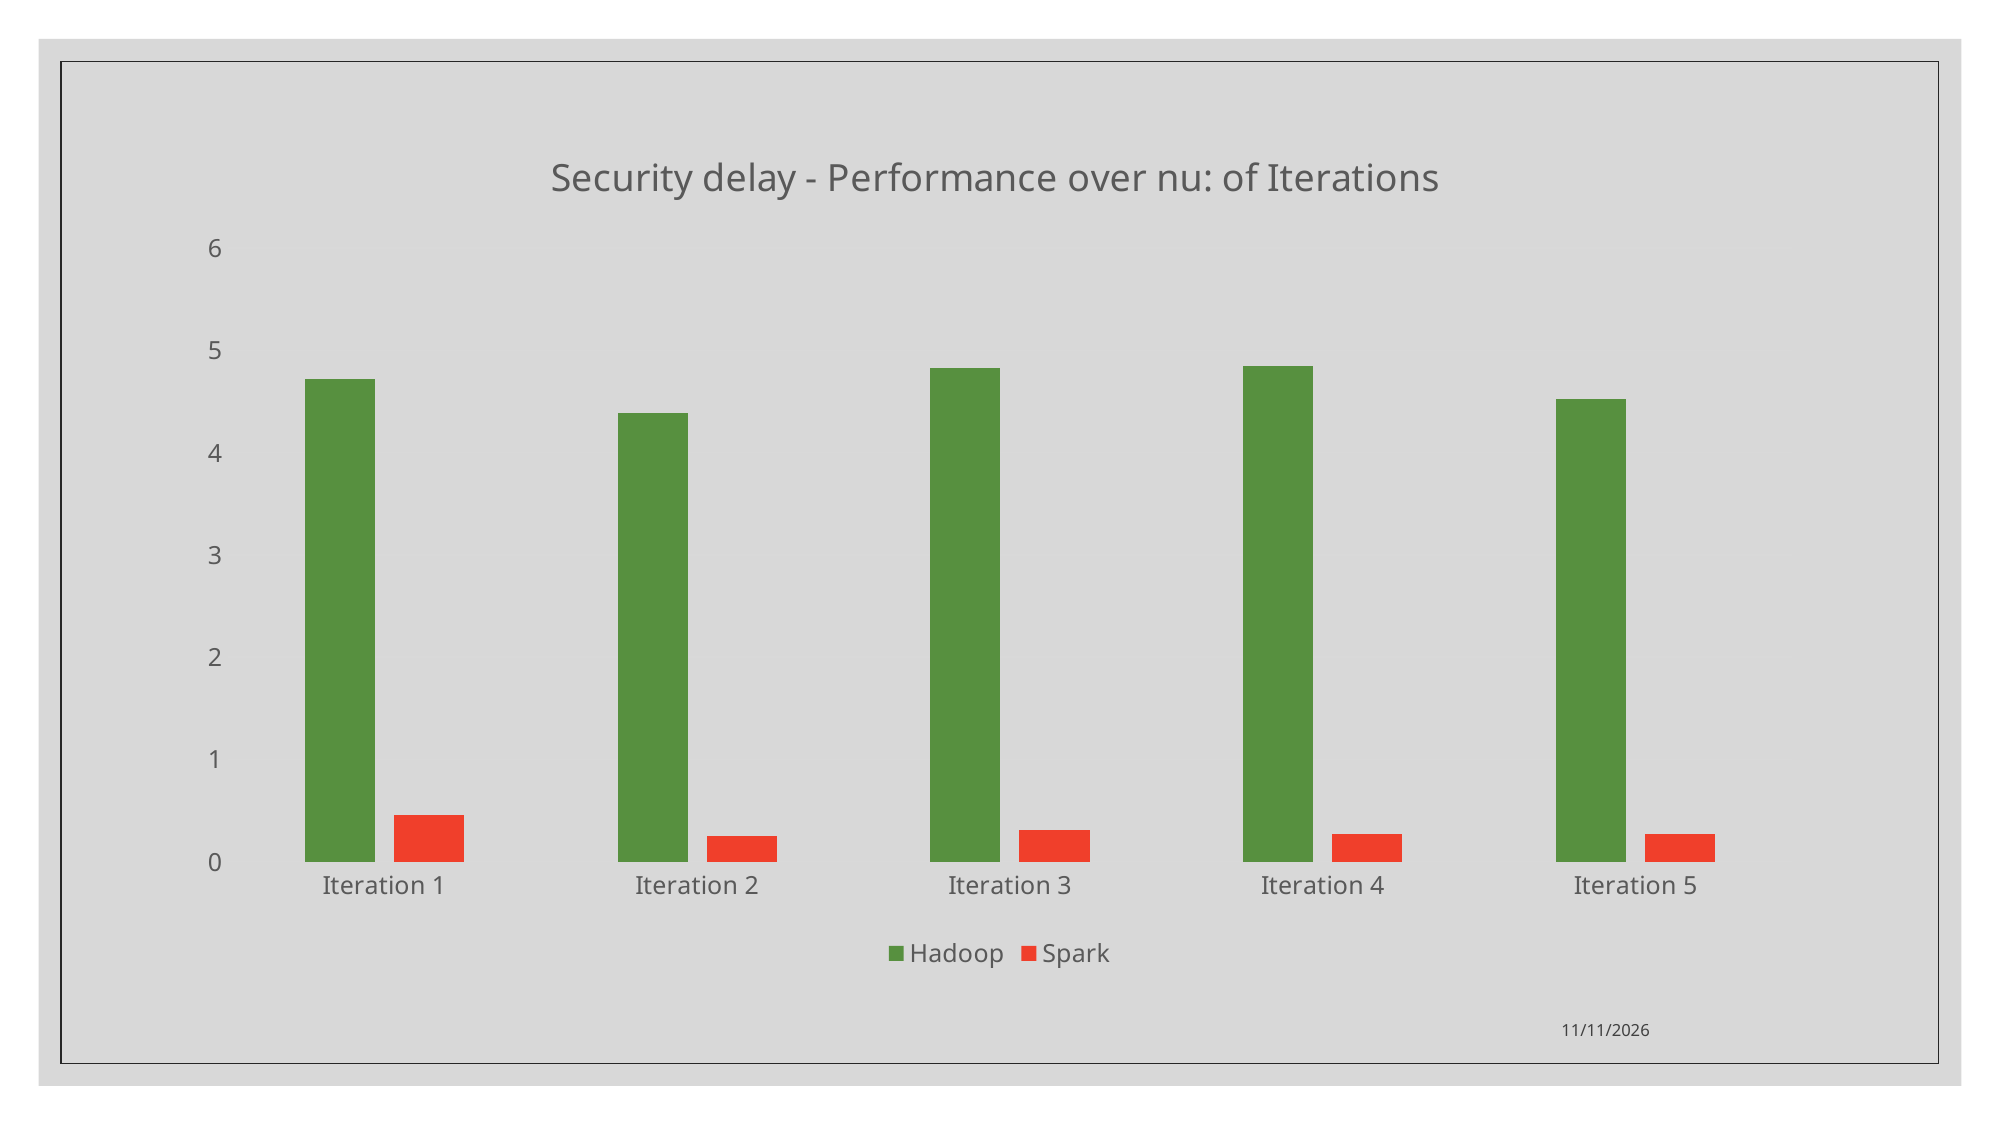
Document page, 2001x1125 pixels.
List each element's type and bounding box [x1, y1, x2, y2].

slide_number [1190, 990, 1665, 1050]
chart [174, 114, 1825, 977]
